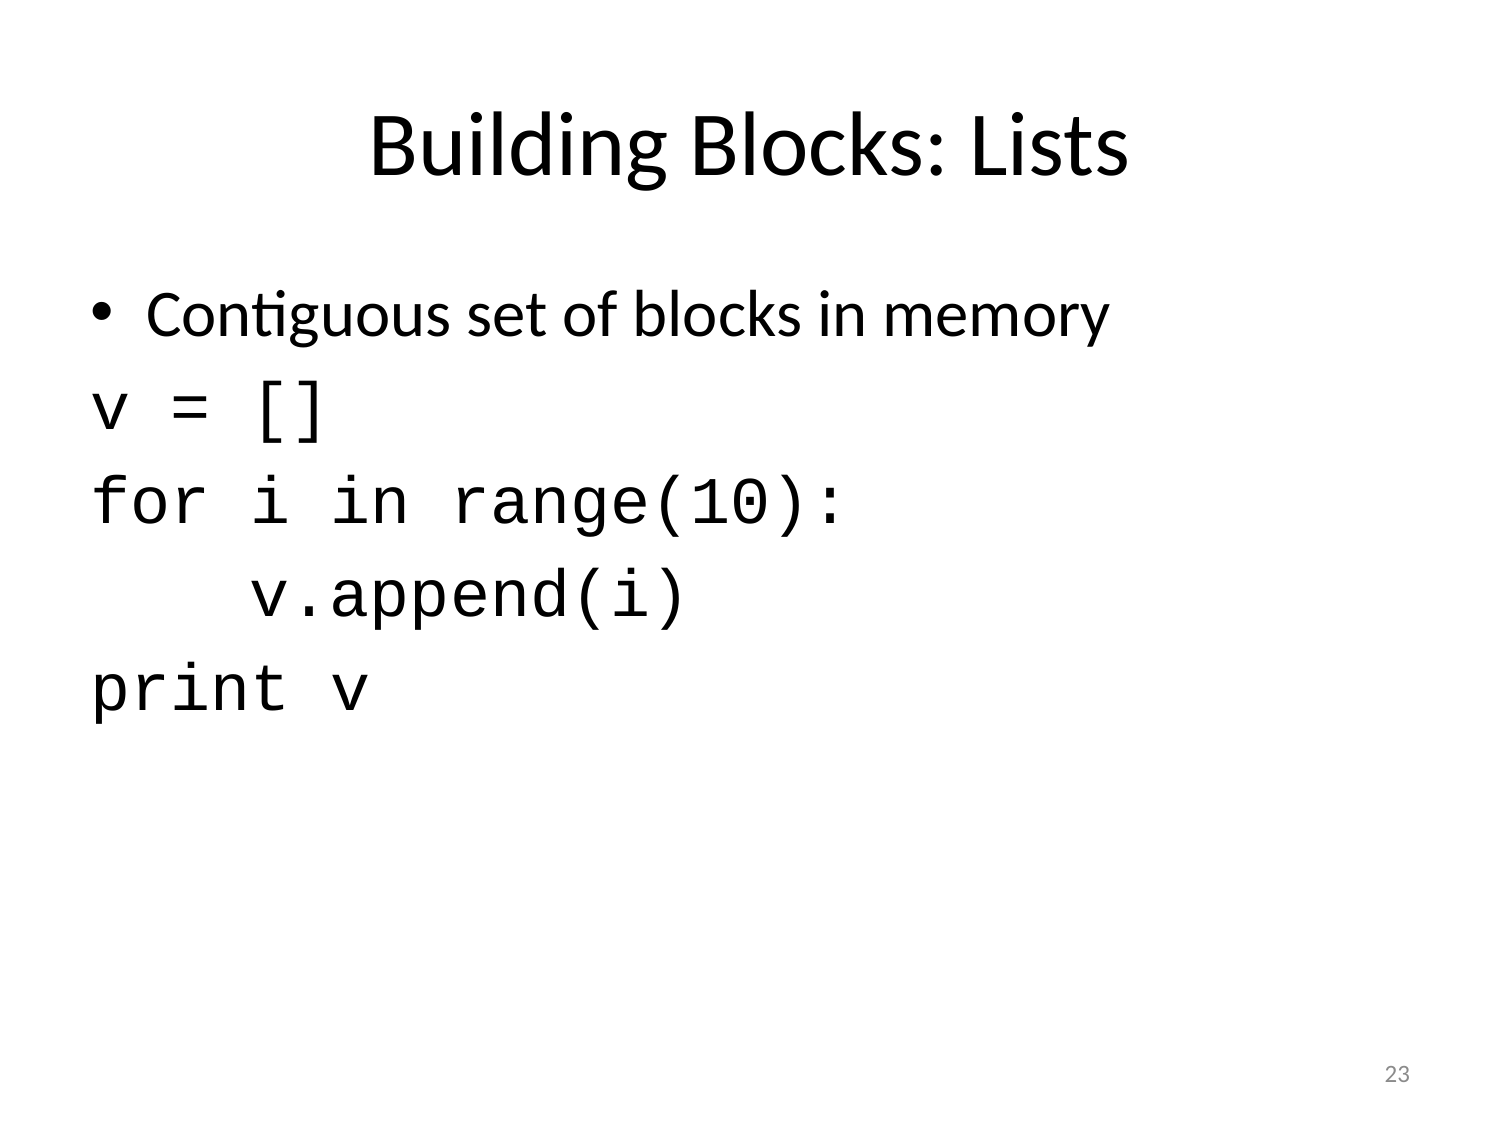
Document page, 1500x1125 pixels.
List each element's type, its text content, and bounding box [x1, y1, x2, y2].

slide_number 23 [1074, 1042, 1425, 1103]
title Building Blocks: Lists [75, 45, 1425, 233]
list Contiguous set of blocks in memory v = [] for i in range(10): v.append(i) print v [75, 262, 1425, 1005]
